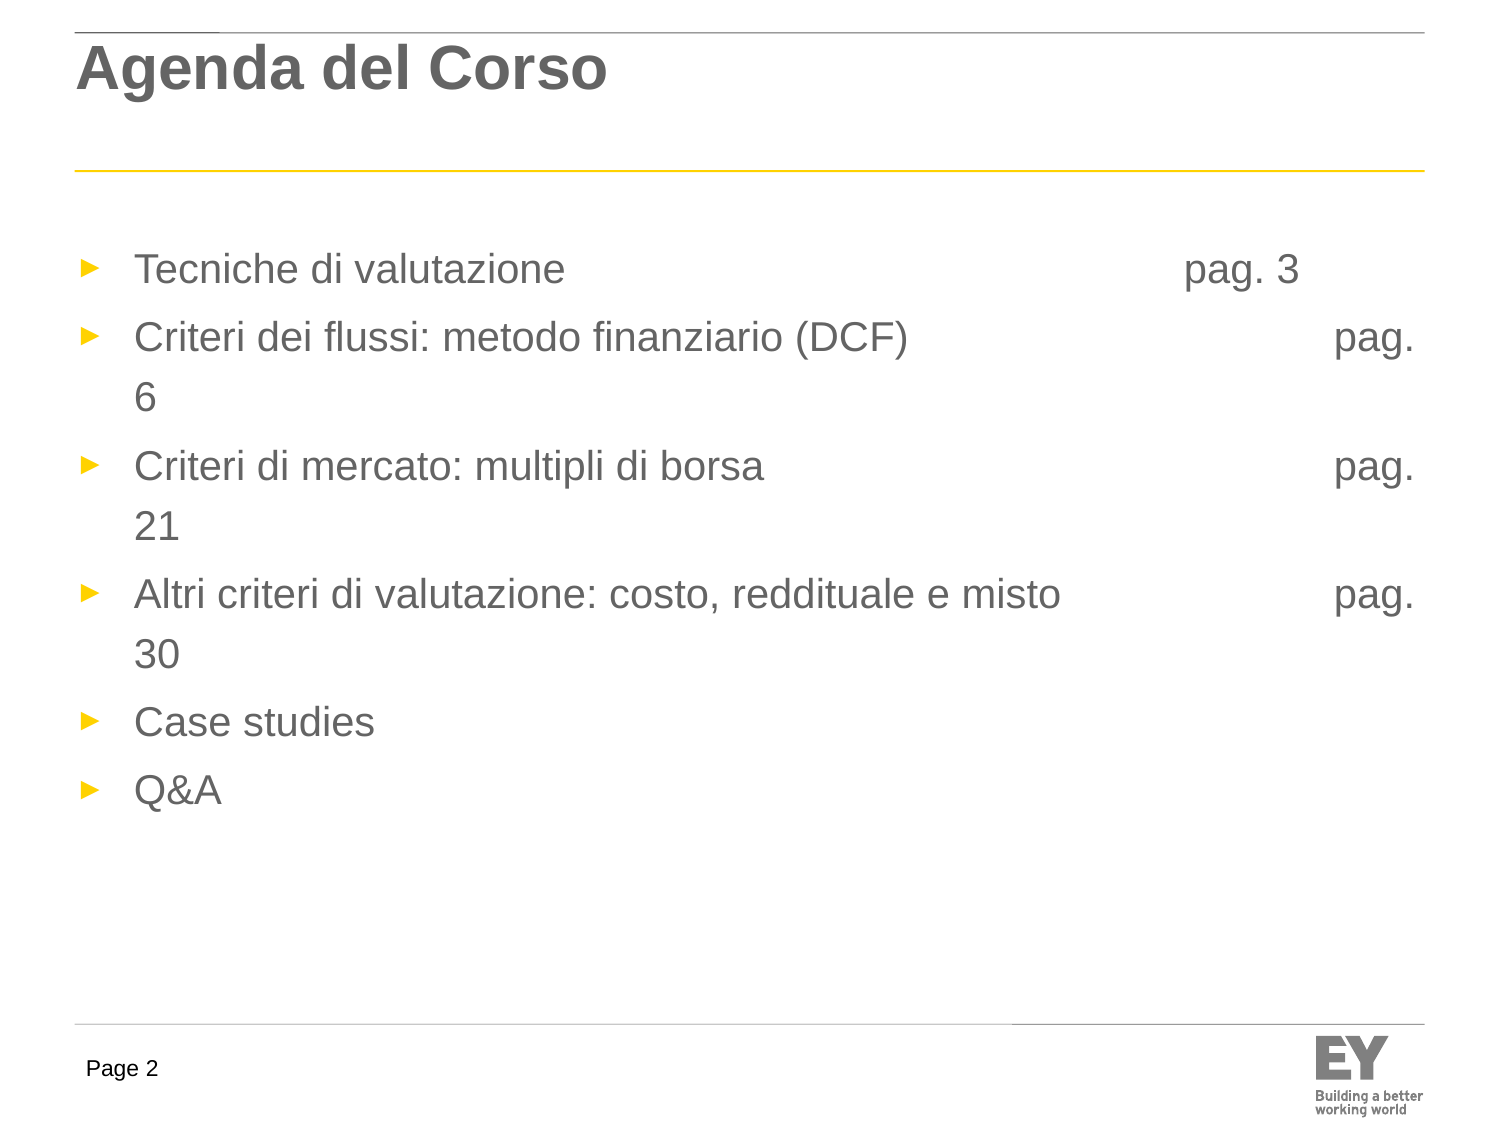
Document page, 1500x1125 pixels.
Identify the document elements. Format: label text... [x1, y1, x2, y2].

list Tecniche di valutazione pag. 3 Criteri dei flussi: metodo finanziario (DCF) pag. 6 Criteri di mercato: multipli di borsa pag. 21 Altri criteri di valutazione: costo, reddituale e misto pag. 30 Case studies Q&A [74, 231, 1426, 974]
title Agenda del Corso [74, 32, 1426, 175]
